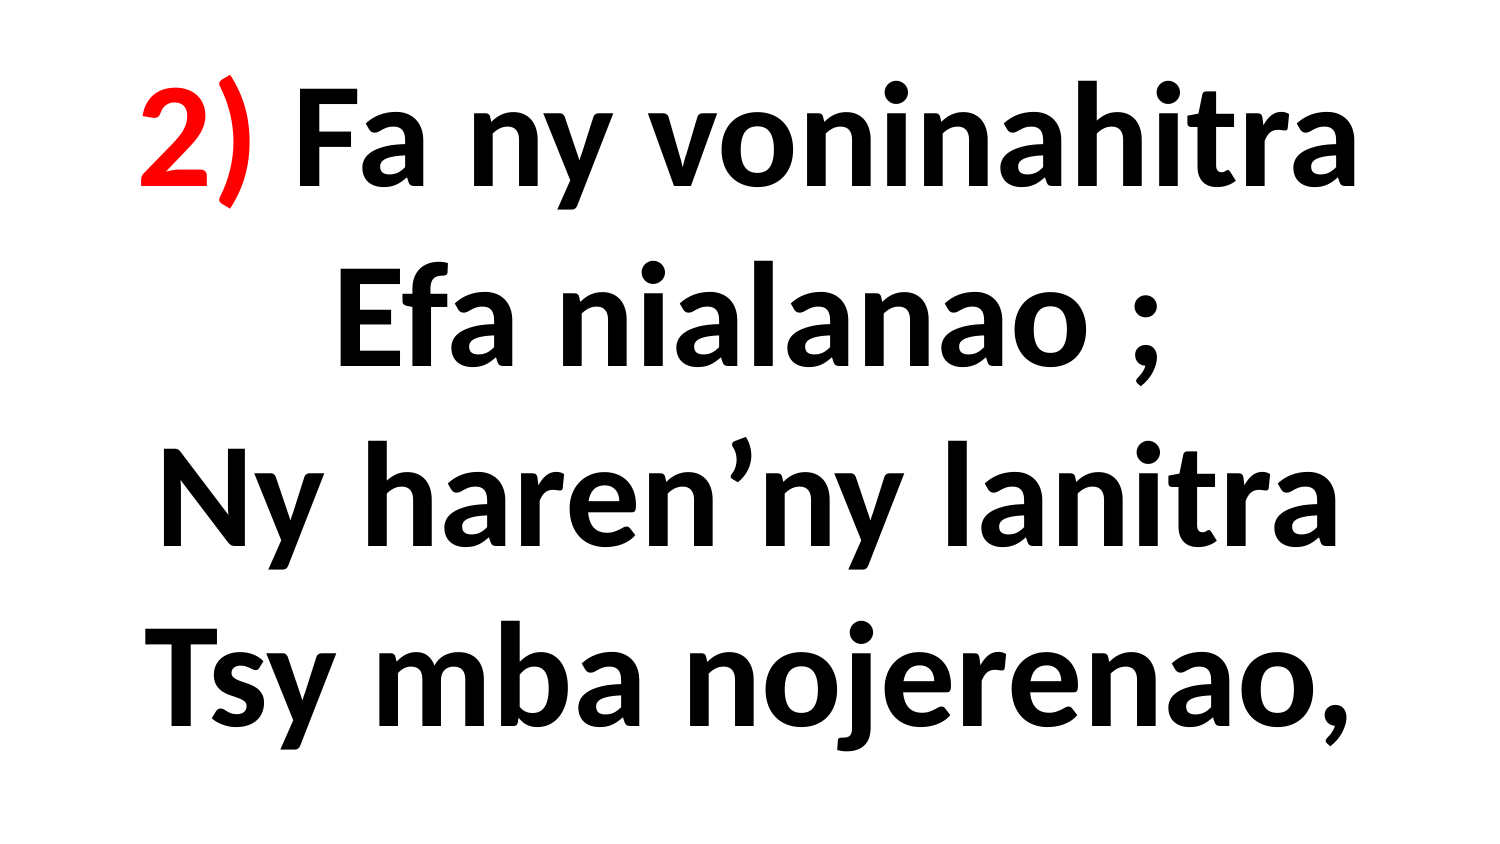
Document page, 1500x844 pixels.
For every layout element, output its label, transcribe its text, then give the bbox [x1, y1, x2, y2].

title 2) Fa ny voninahitra Efa nialanao ; Ny haren’ny lanitra Tsy mba nojerenao, [0, 303, 1500, 491]
